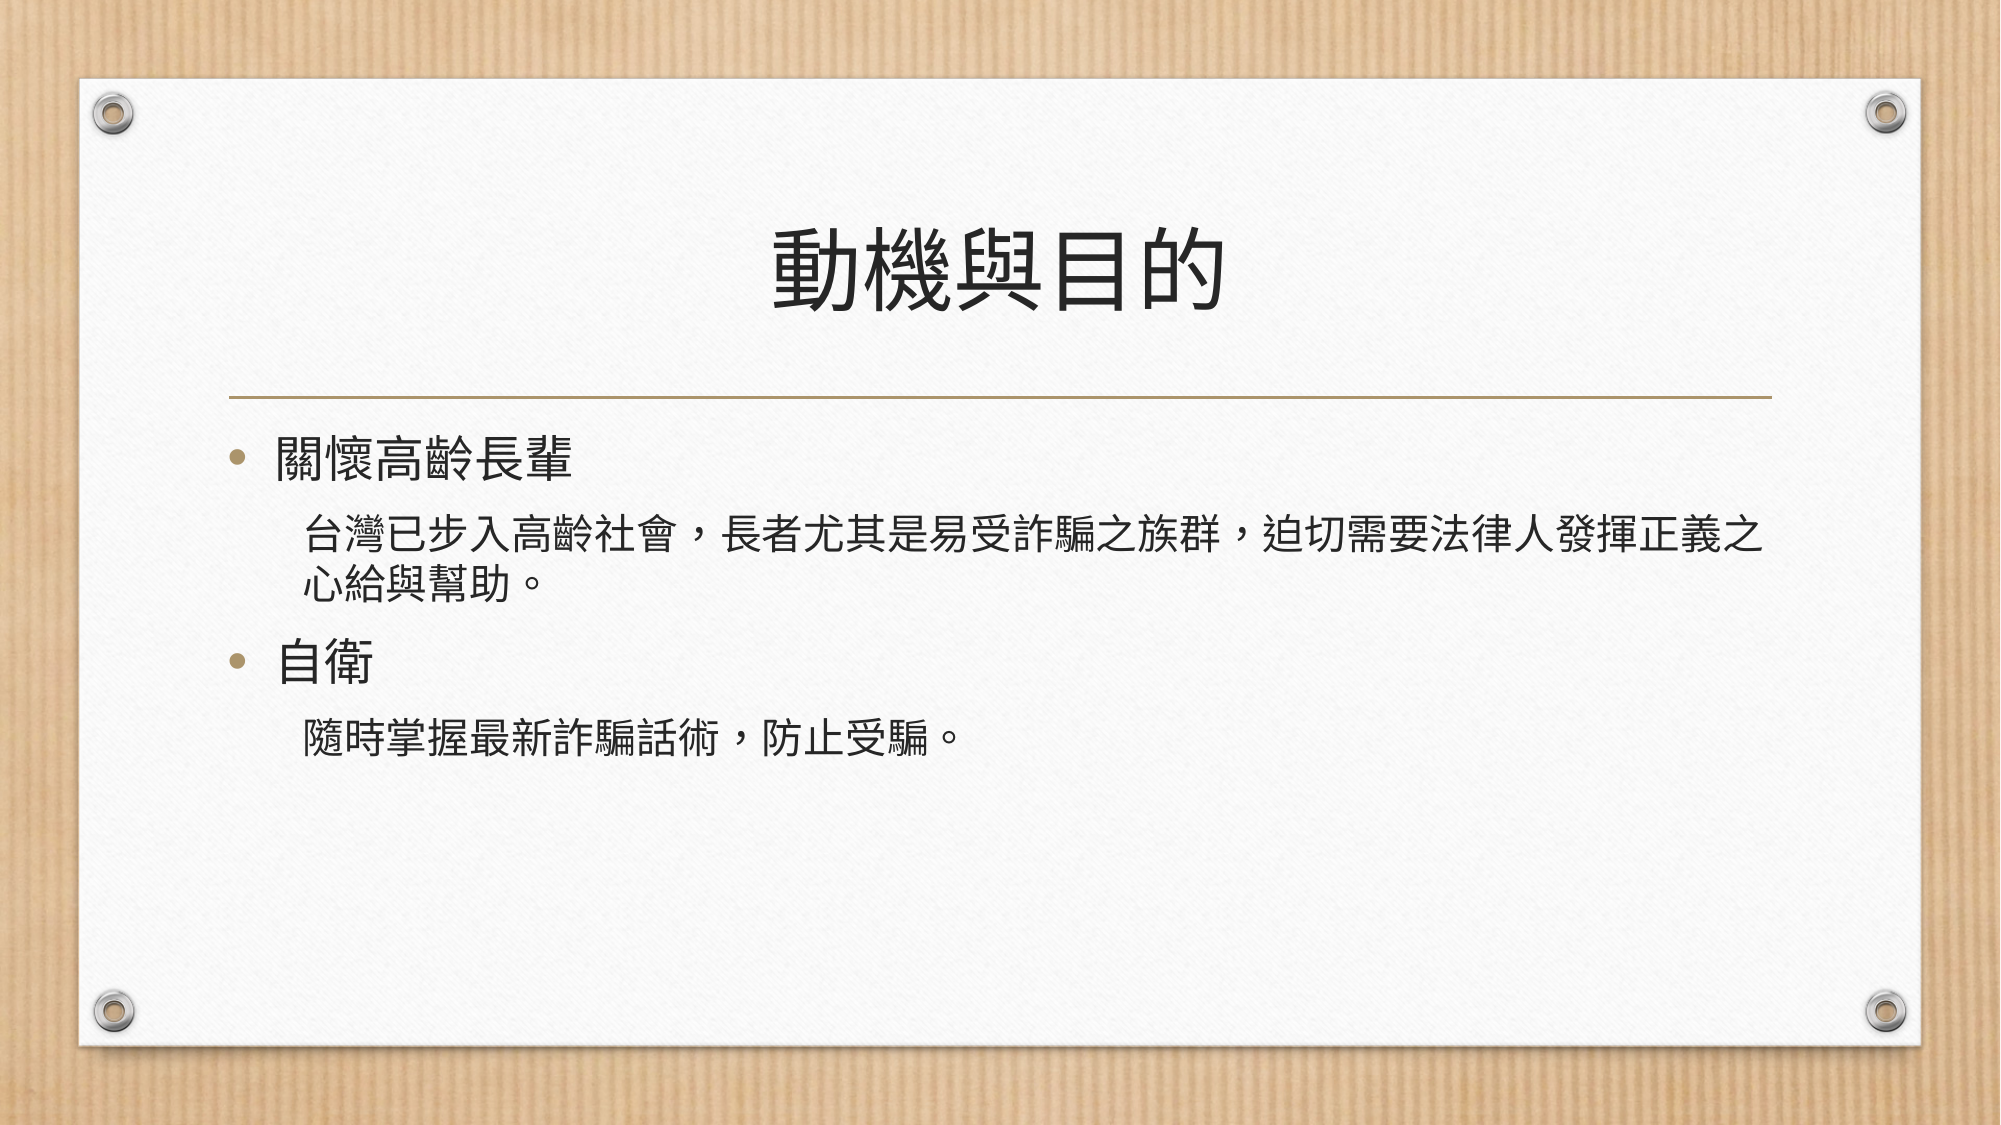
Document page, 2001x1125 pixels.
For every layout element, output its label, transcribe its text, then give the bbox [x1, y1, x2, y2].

title 動機與目的 [212, 161, 1788, 375]
list 關懷高齡長輩 台灣已步入高齡社會，長者尤其是易受詐騙之族群，迫切需要法律人發揮正義之心給與幫助。 自衛 隨時掌握最新詐騙話術，防止受騙。 [212, 419, 1788, 964]
picture [0, 0, 2001, 1125]
